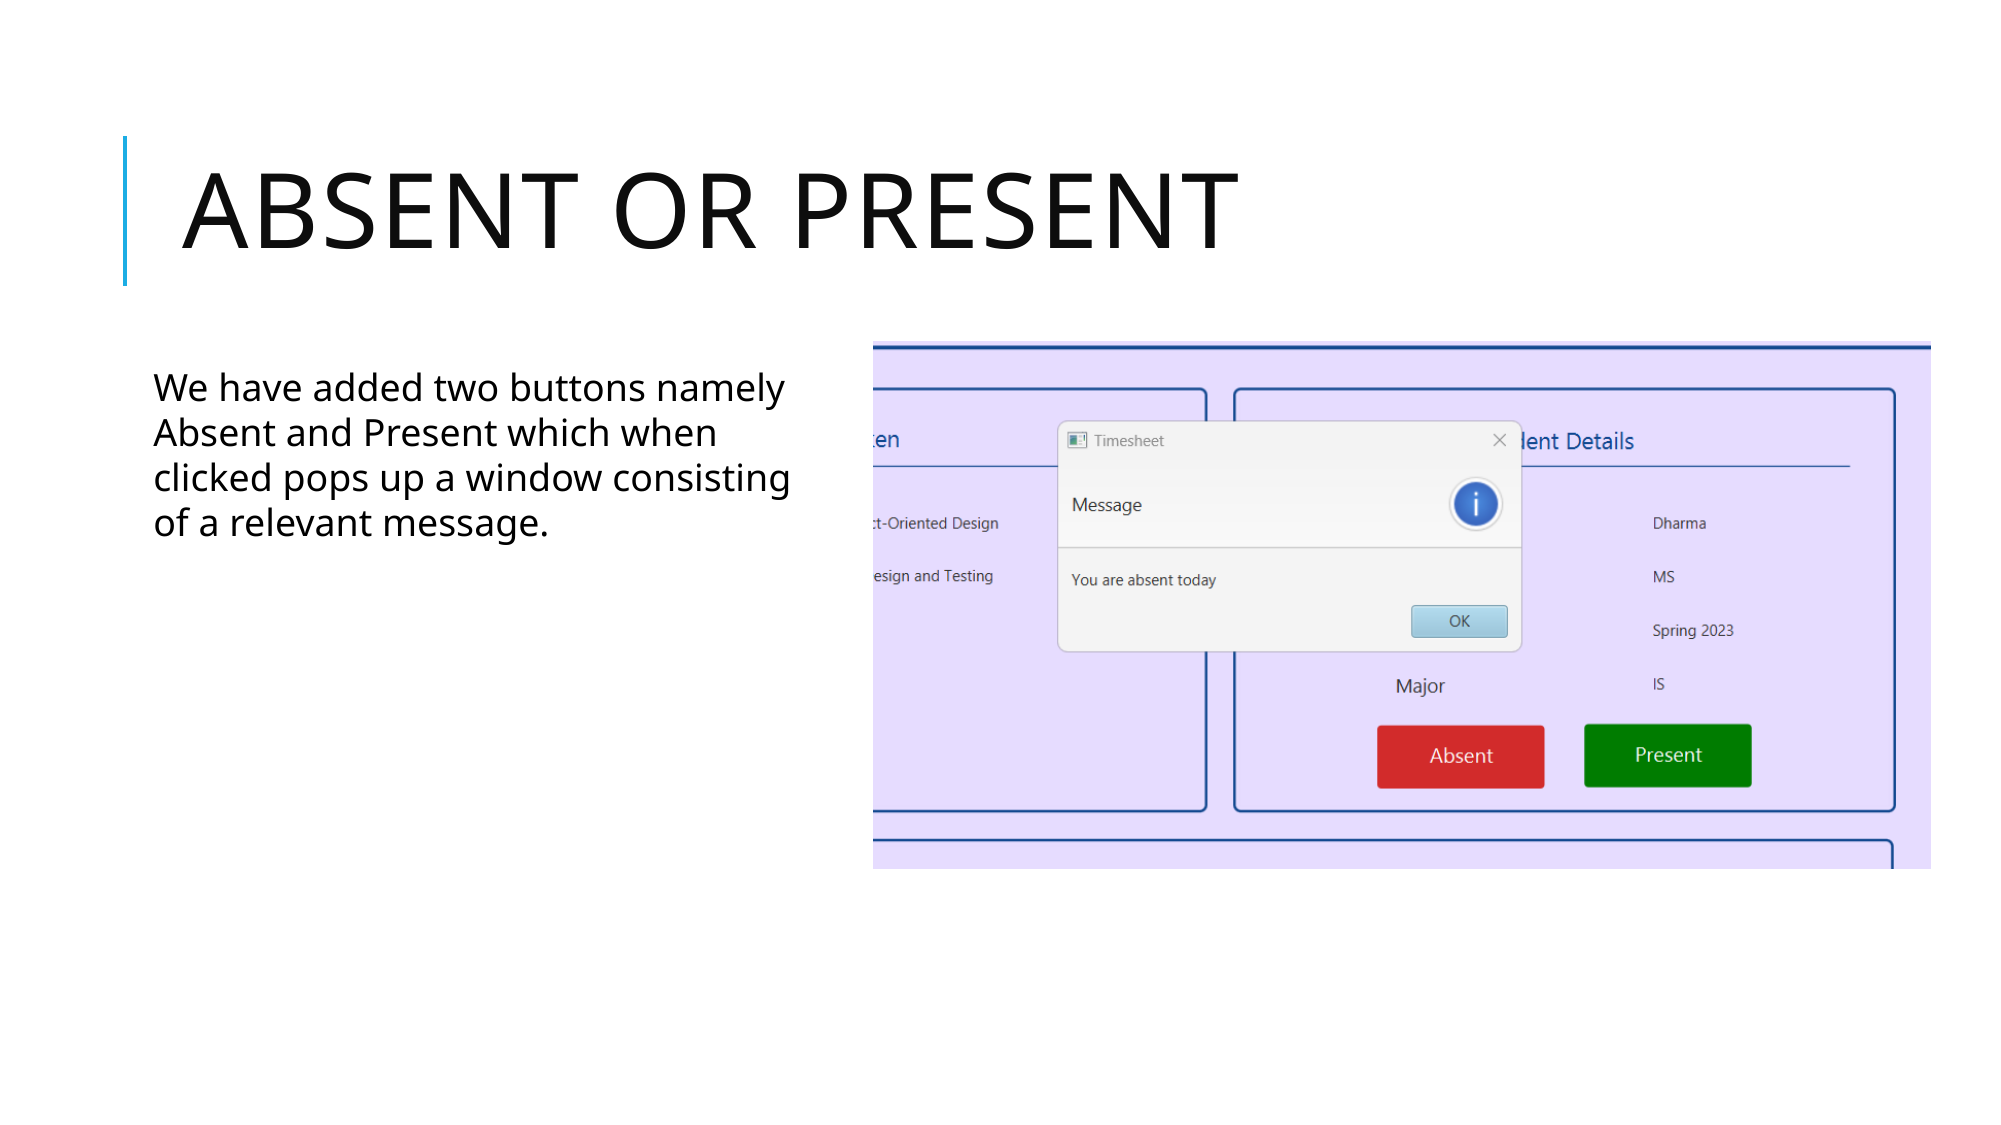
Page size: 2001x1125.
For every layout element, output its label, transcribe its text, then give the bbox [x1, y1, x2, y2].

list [873, 341, 1932, 869]
text_box We have added two buttons namely Absent and Present which when clicked pops up a window consisting of a relevant message. [138, 356, 838, 551]
title Absent or present [168, 96, 1763, 342]
